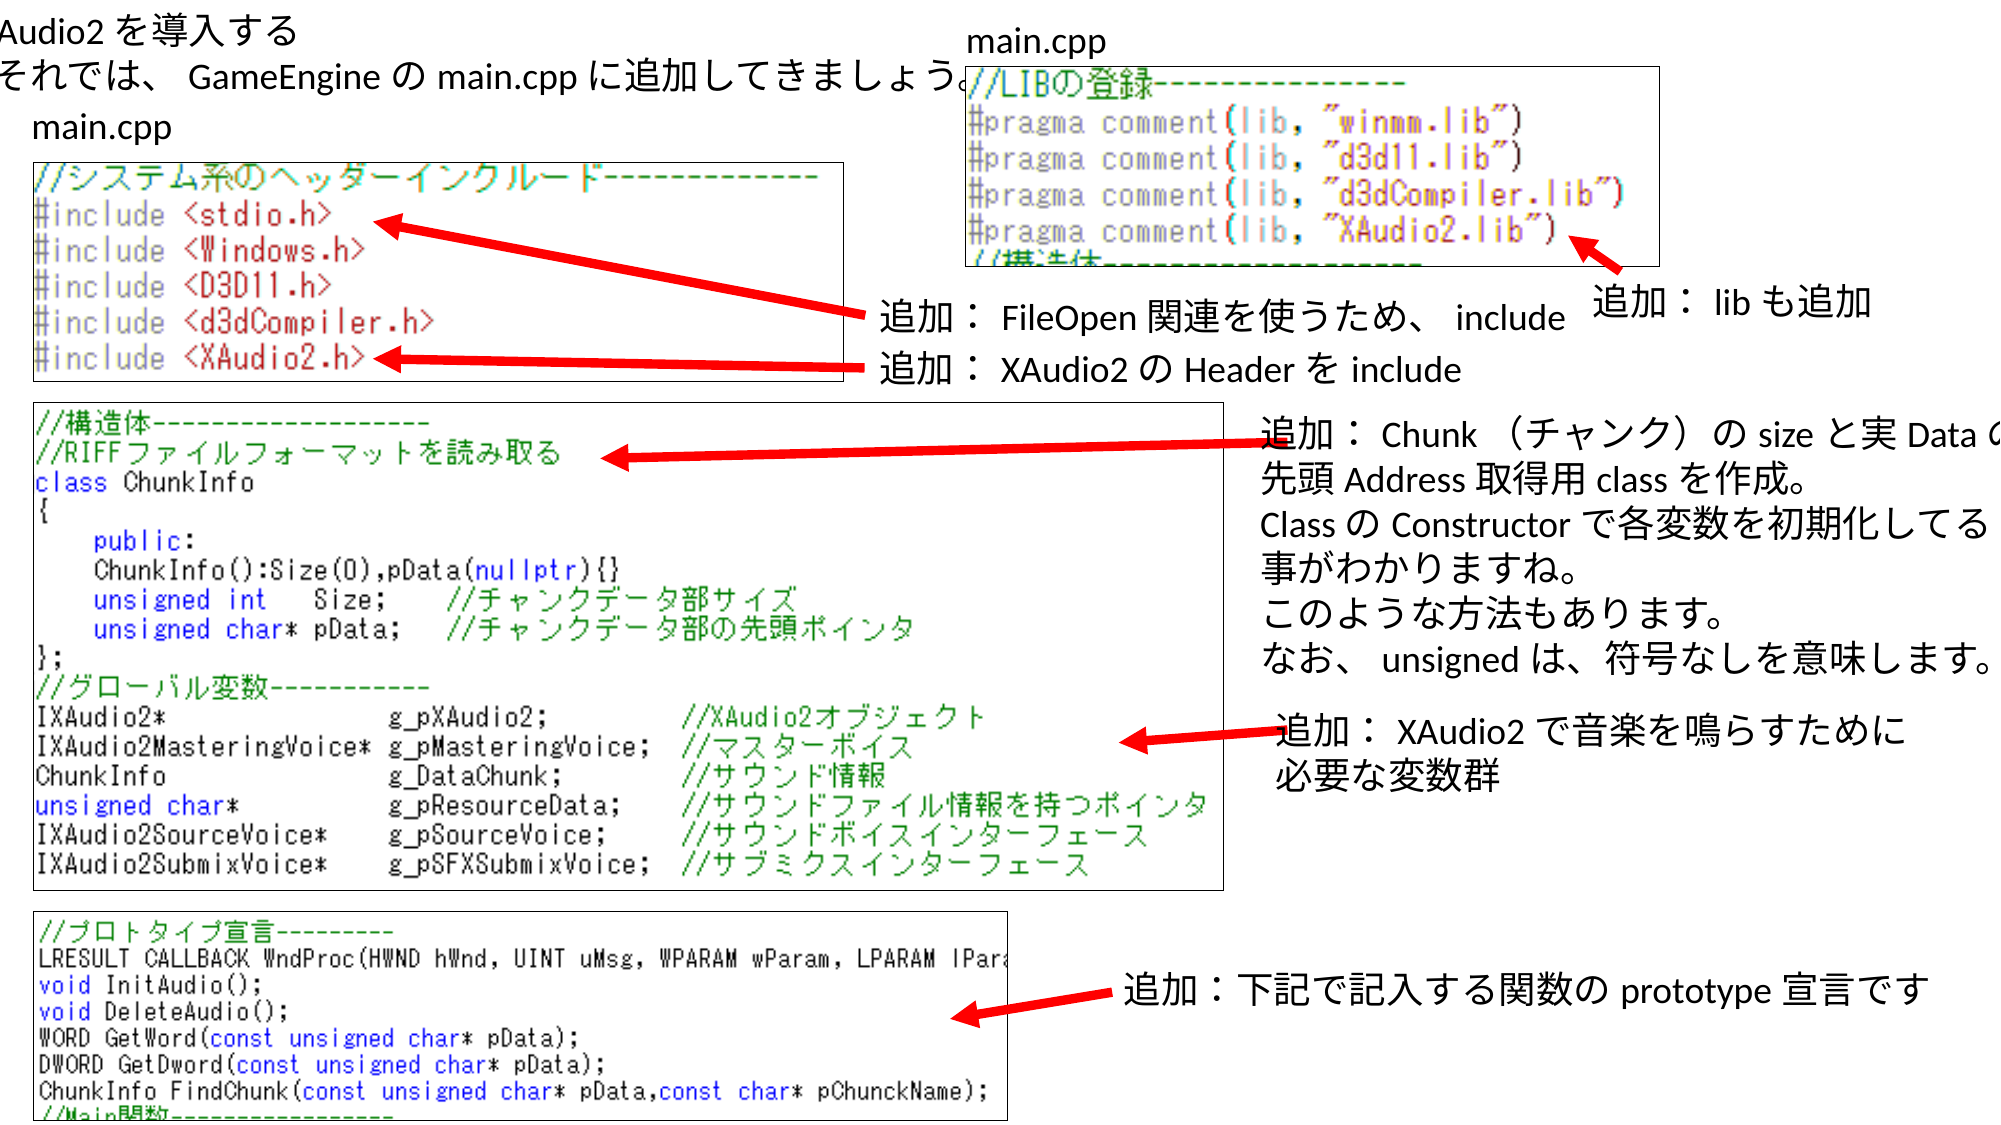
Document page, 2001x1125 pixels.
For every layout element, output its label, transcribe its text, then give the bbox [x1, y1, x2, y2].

text_box 追加：libも追加 [1577, 270, 1888, 331]
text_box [372, 221, 901, 316]
text_box 追加：下記で記入する関数のprototype宣言です [1109, 958, 1947, 1018]
text_box 追加：XAudio2のHeaderをinclude [864, 338, 1477, 398]
picture [33, 911, 1008, 1121]
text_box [600, 442, 1288, 459]
text_box 追加：Chunk（チャンク）のsizeと実Dataの 先頭Address取得用classを作成。 ClassのConstructorで各変数を初期化してる 事がわかりますね。 このような方法もあります。 なお、unsignedは、符号なしを意味します。 [1245, 402, 2000, 687]
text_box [1568, 235, 1621, 272]
picture [33, 402, 1224, 891]
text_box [372, 358, 896, 369]
text_box ・XAudio2を導入する それでは、GameEngineのmain.cppに追加してきましょう。 [0, 0, 1010, 105]
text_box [950, 992, 1113, 1019]
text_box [1118, 730, 1288, 743]
text_box main.cpp [16, 94, 188, 155]
picture [32, 162, 843, 382]
text_box 追加：FileOpen関連を使うため、include [865, 285, 1581, 346]
text_box 追加：XAudio2で音楽を鳴らすために 必要な変数群 [1261, 699, 1924, 805]
picture [965, 66, 1660, 267]
text_box main.cpp [951, 9, 1122, 69]
